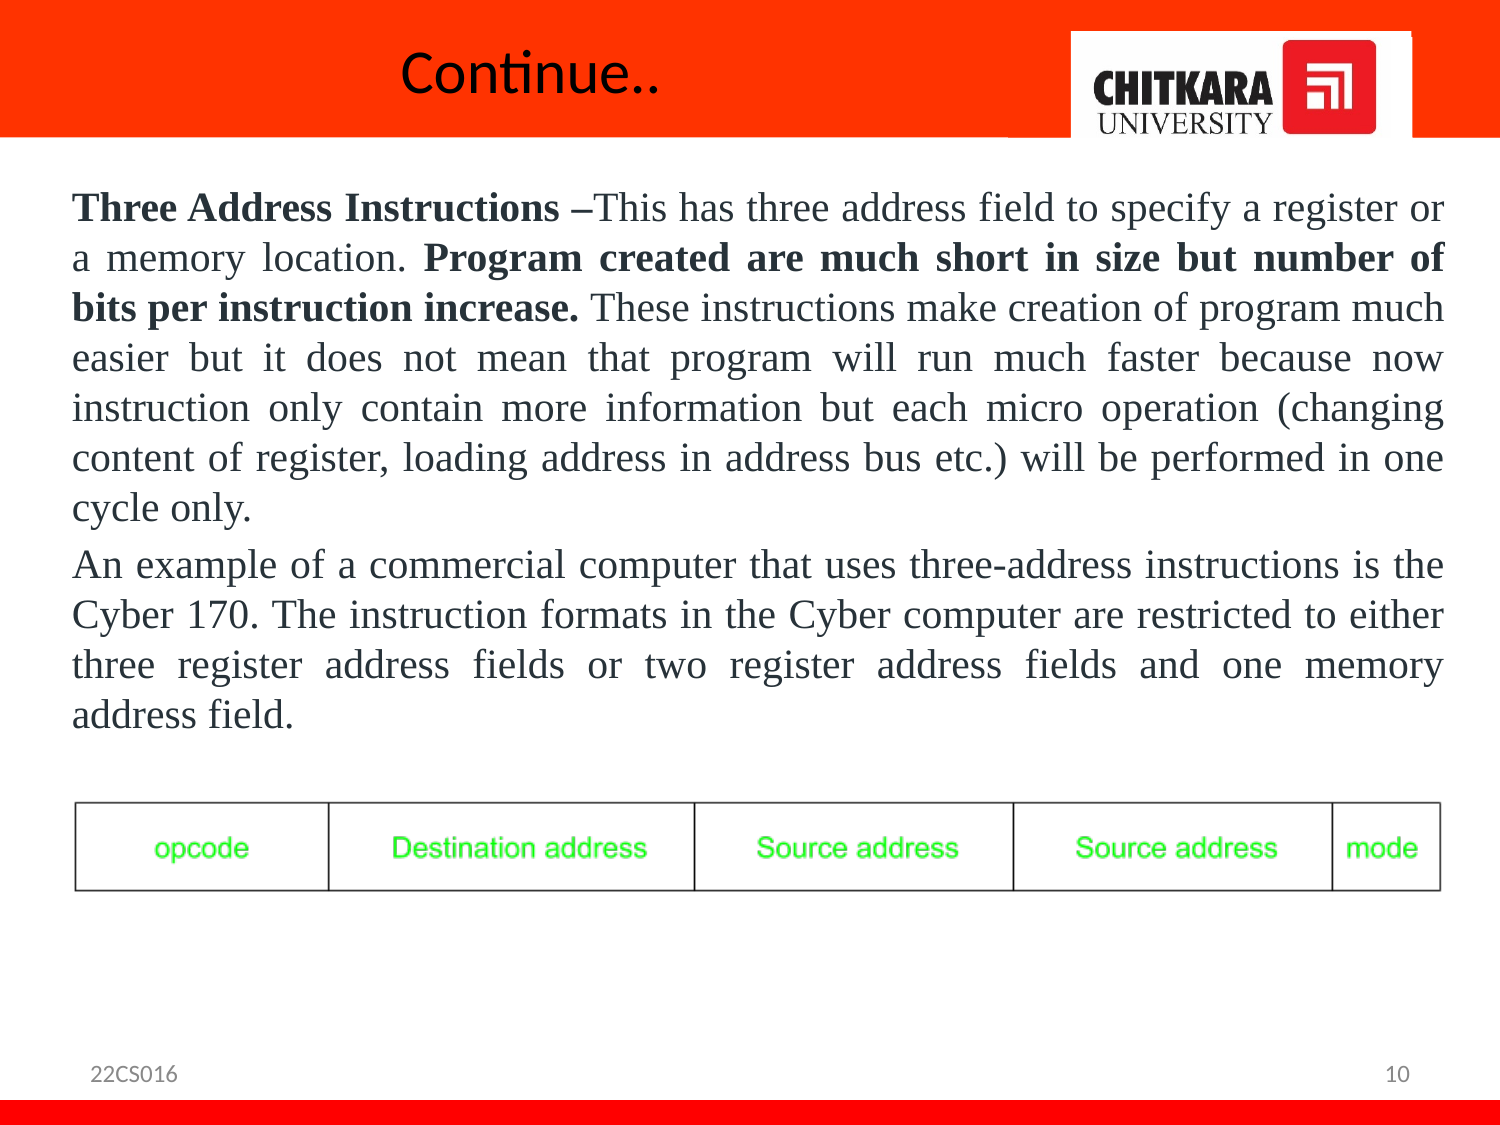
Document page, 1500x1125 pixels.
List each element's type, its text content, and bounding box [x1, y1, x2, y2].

slide_number 10 [1074, 1042, 1425, 1103]
slide_number 22CS016 [75, 1042, 425, 1103]
list Three Address Instructions –This has three address field to specify a register or a memory location. Program created are much short in size but number of bits per instruction increase. These instructions make creation of program much easier but it does not mean that program will run much faster because now instruction only contain more information but each micro operation (changing content of register, loading address in address bus etc.) will be performed in one cycle only. An example of a commercial computer that uses three-address instructions is the Cyber 170. The instruction formats in the Cyber computer are restricted to either three register address fields or two register address fields and one memory address field. [38, 171, 1461, 726]
title Continue.. [0, 0, 1063, 138]
picture [1074, 37, 1391, 138]
picture [38, 727, 1471, 967]
